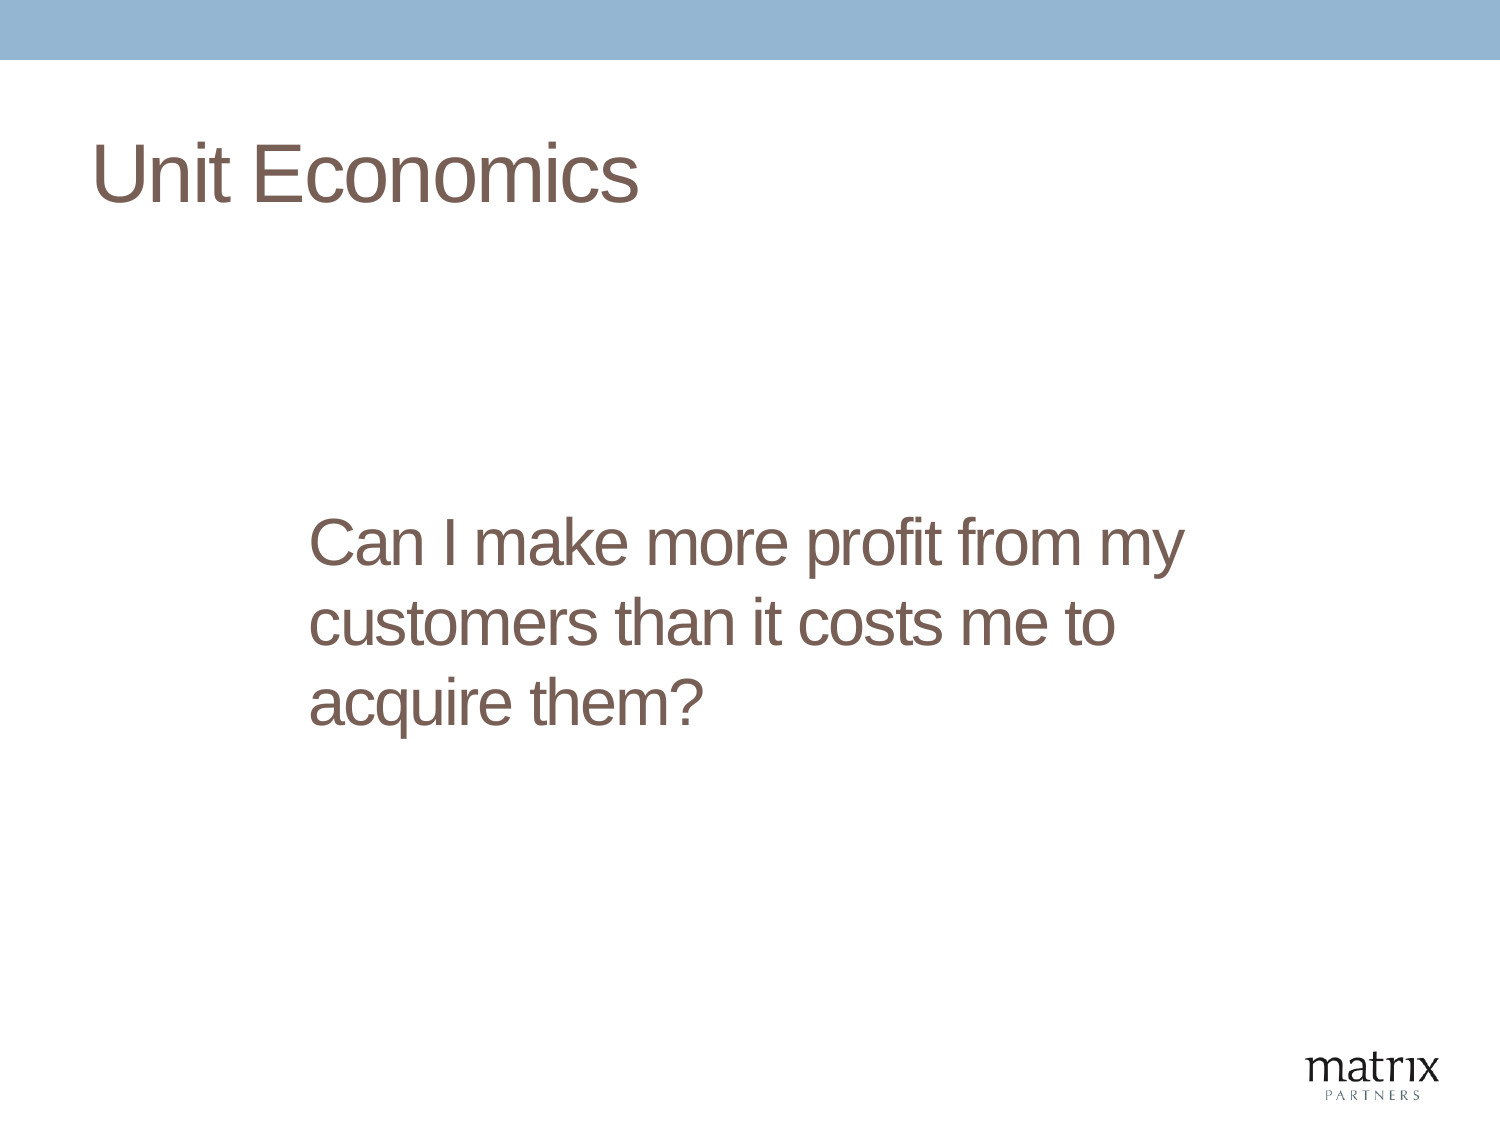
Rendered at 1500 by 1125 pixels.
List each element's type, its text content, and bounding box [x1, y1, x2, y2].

picture [1299, 1043, 1447, 1107]
text_box Can I make more profit from my customers than it costs me to acquire them? [293, 537, 1207, 700]
title Unit Economics [75, 87, 1425, 250]
